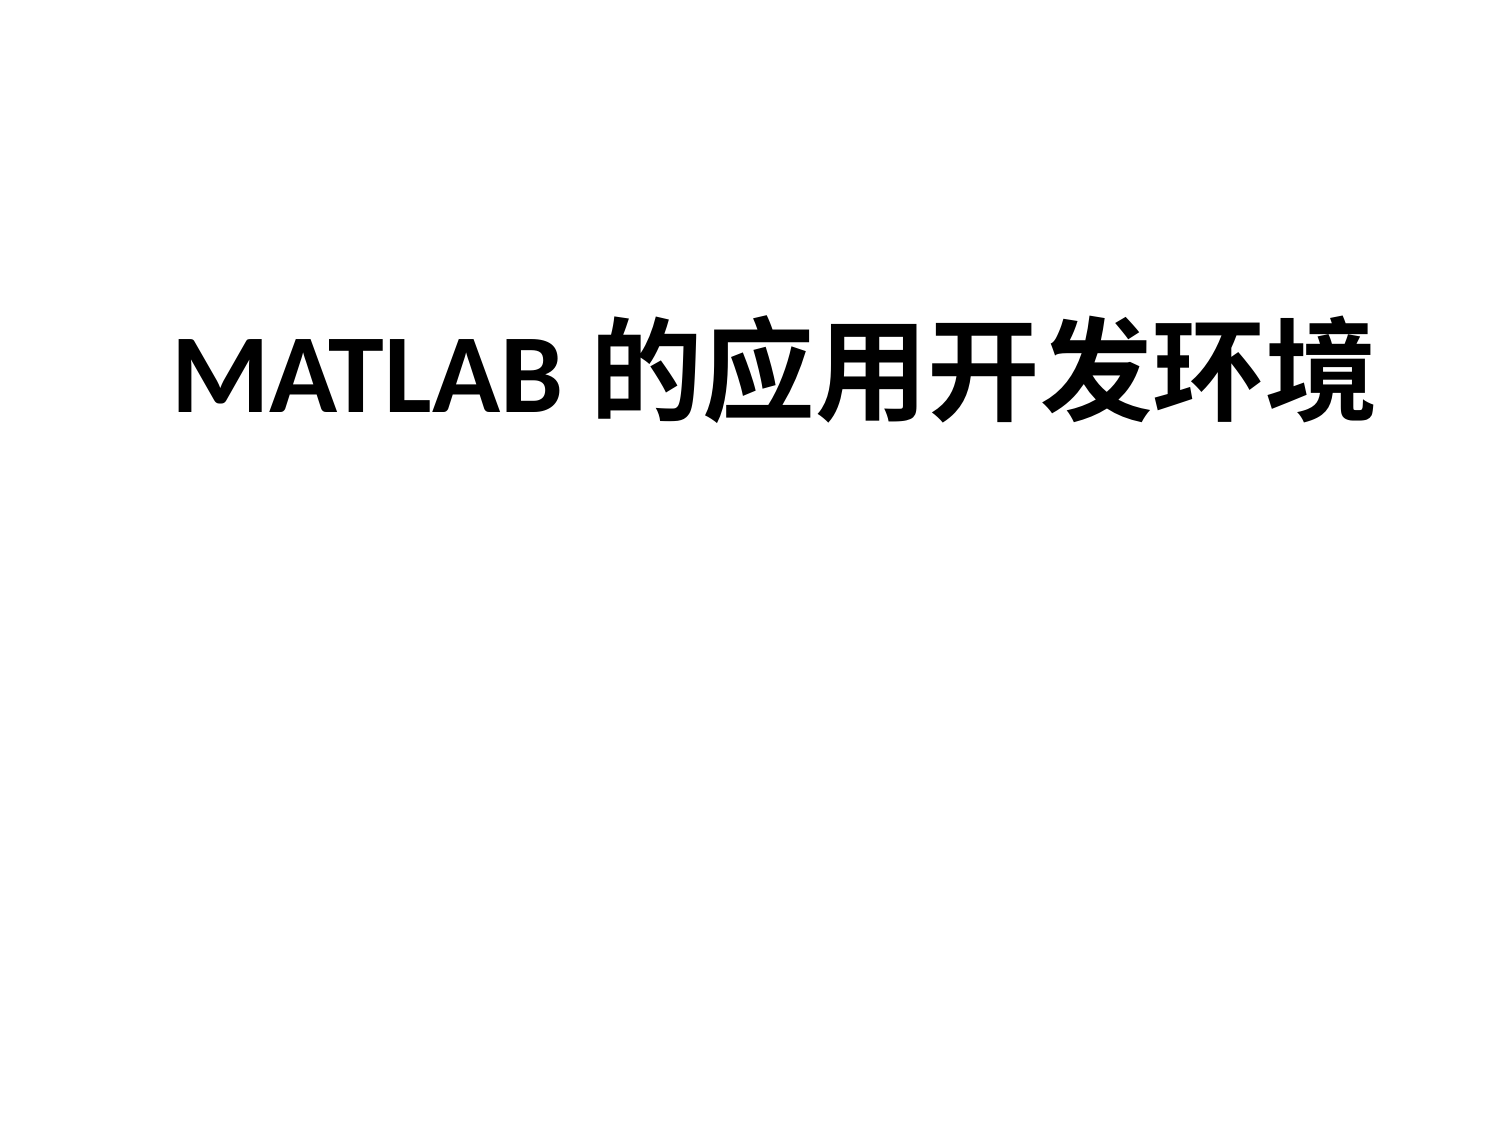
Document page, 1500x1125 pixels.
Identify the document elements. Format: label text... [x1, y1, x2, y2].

title MATLAB的应用开发环境 [76, 243, 1447, 492]
